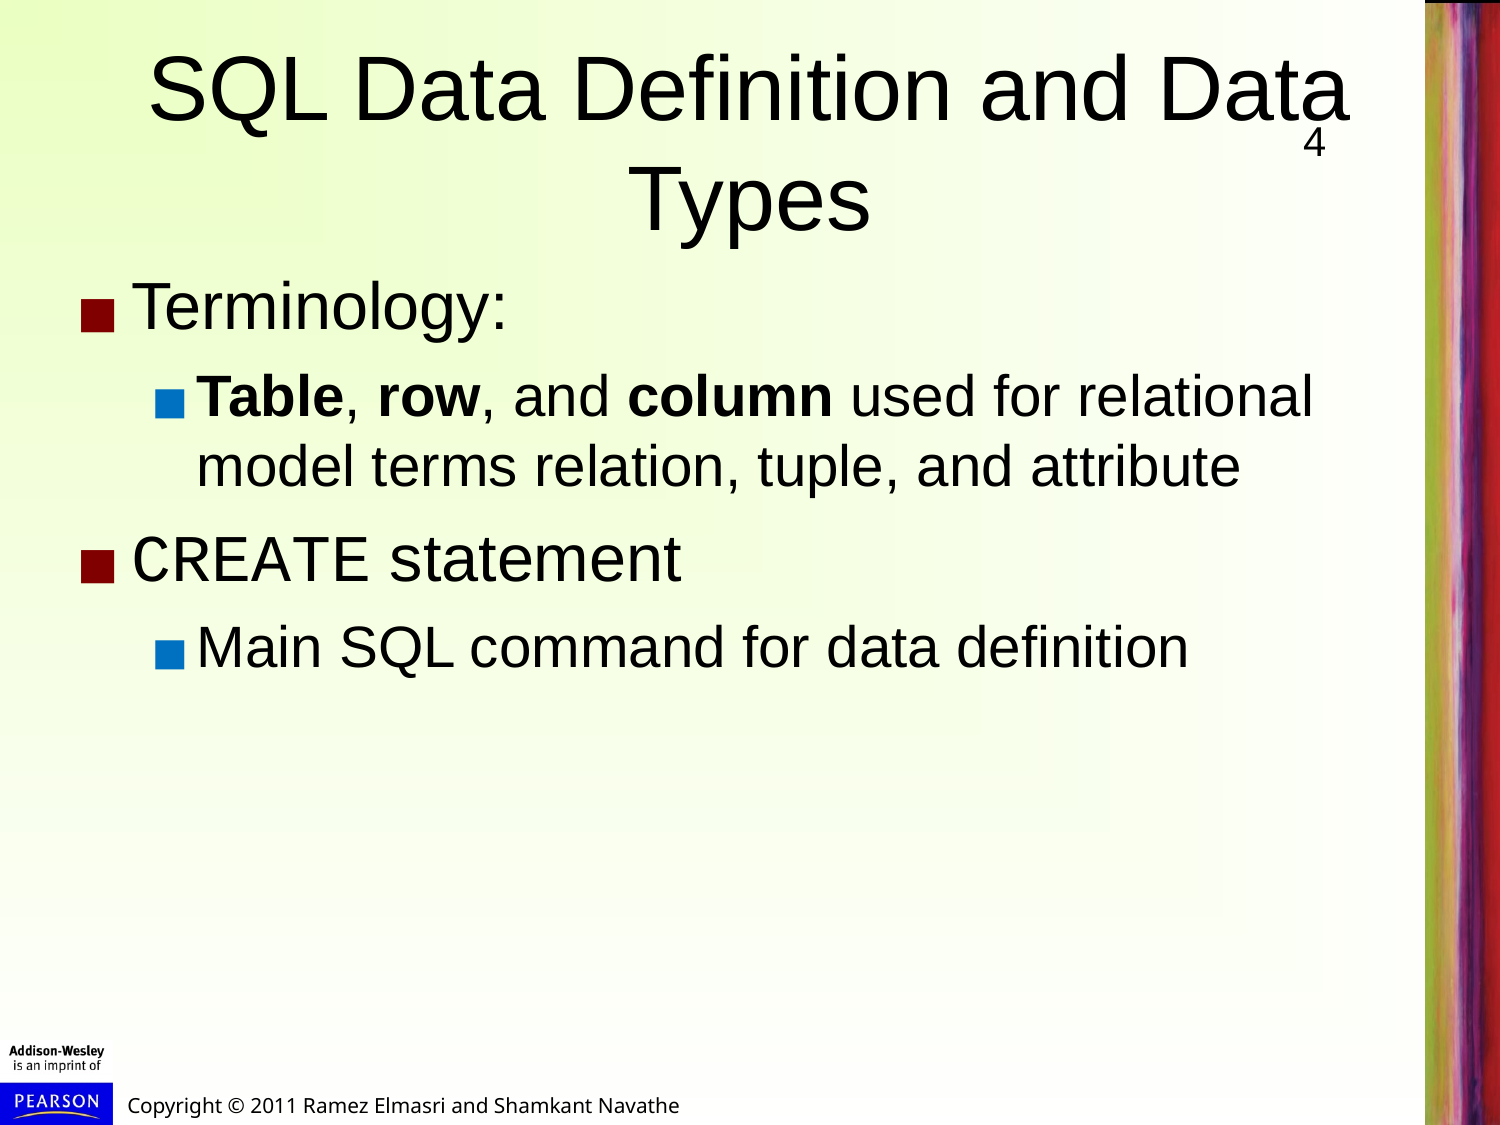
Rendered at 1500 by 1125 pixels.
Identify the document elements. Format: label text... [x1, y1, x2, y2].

picture [0, 0, 1500, 1125]
title SQL Data Definition and Data Types [75, 44, 1425, 233]
list Terminology: Table, row, and column used for relational model terms relation, tuple, and attribute CREATE statement Main SQL command for data definition [75, 263, 1425, 1006]
